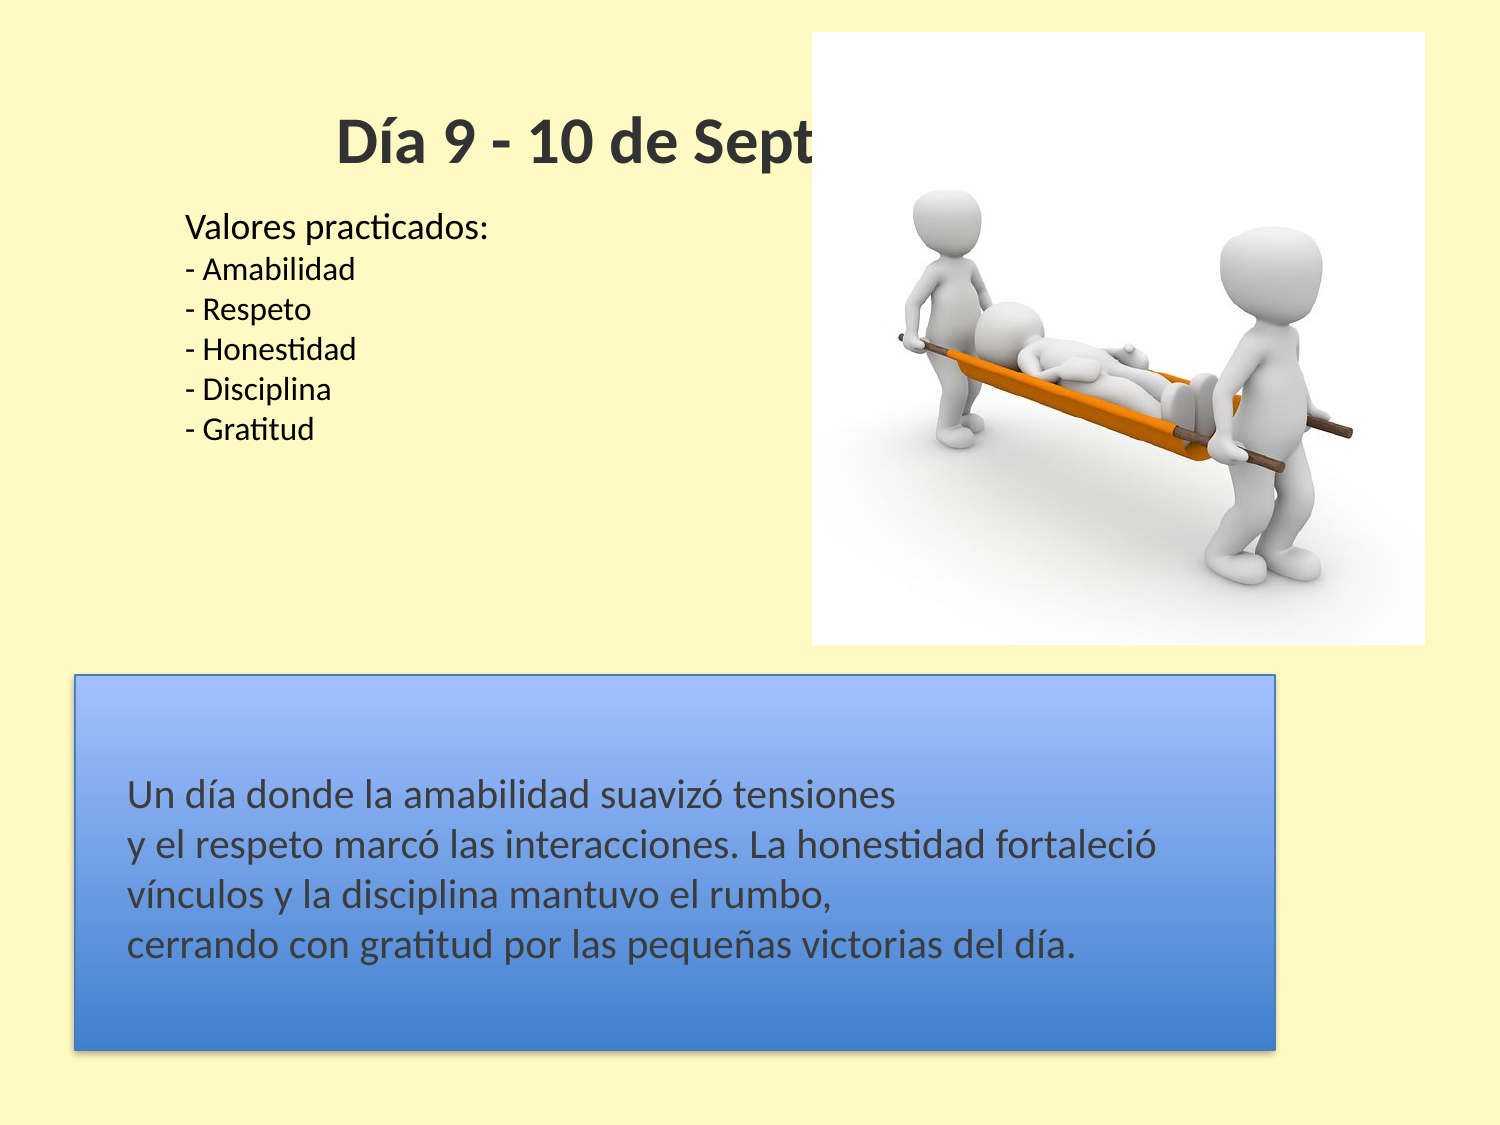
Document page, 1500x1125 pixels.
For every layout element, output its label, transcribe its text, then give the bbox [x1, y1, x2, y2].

text_box Un día donde la amabilidad suavizó tensiones y el respeto marcó las interacciones. La honestidad fortaleció vínculos y la disciplina mantuvo el rumbo, cerrando con gratitud por las pequeñas victorias del día. [112, 714, 1182, 975]
text_box Valores practicados: - Amabilidad - Respeto - Honestidad - Disciplina - Gratitud [170, 194, 505, 455]
picture [812, 32, 1426, 646]
text_box Día 9 - 10 de Septiembre [321, 44, 807, 185]
text_box [74, 674, 1276, 1051]
